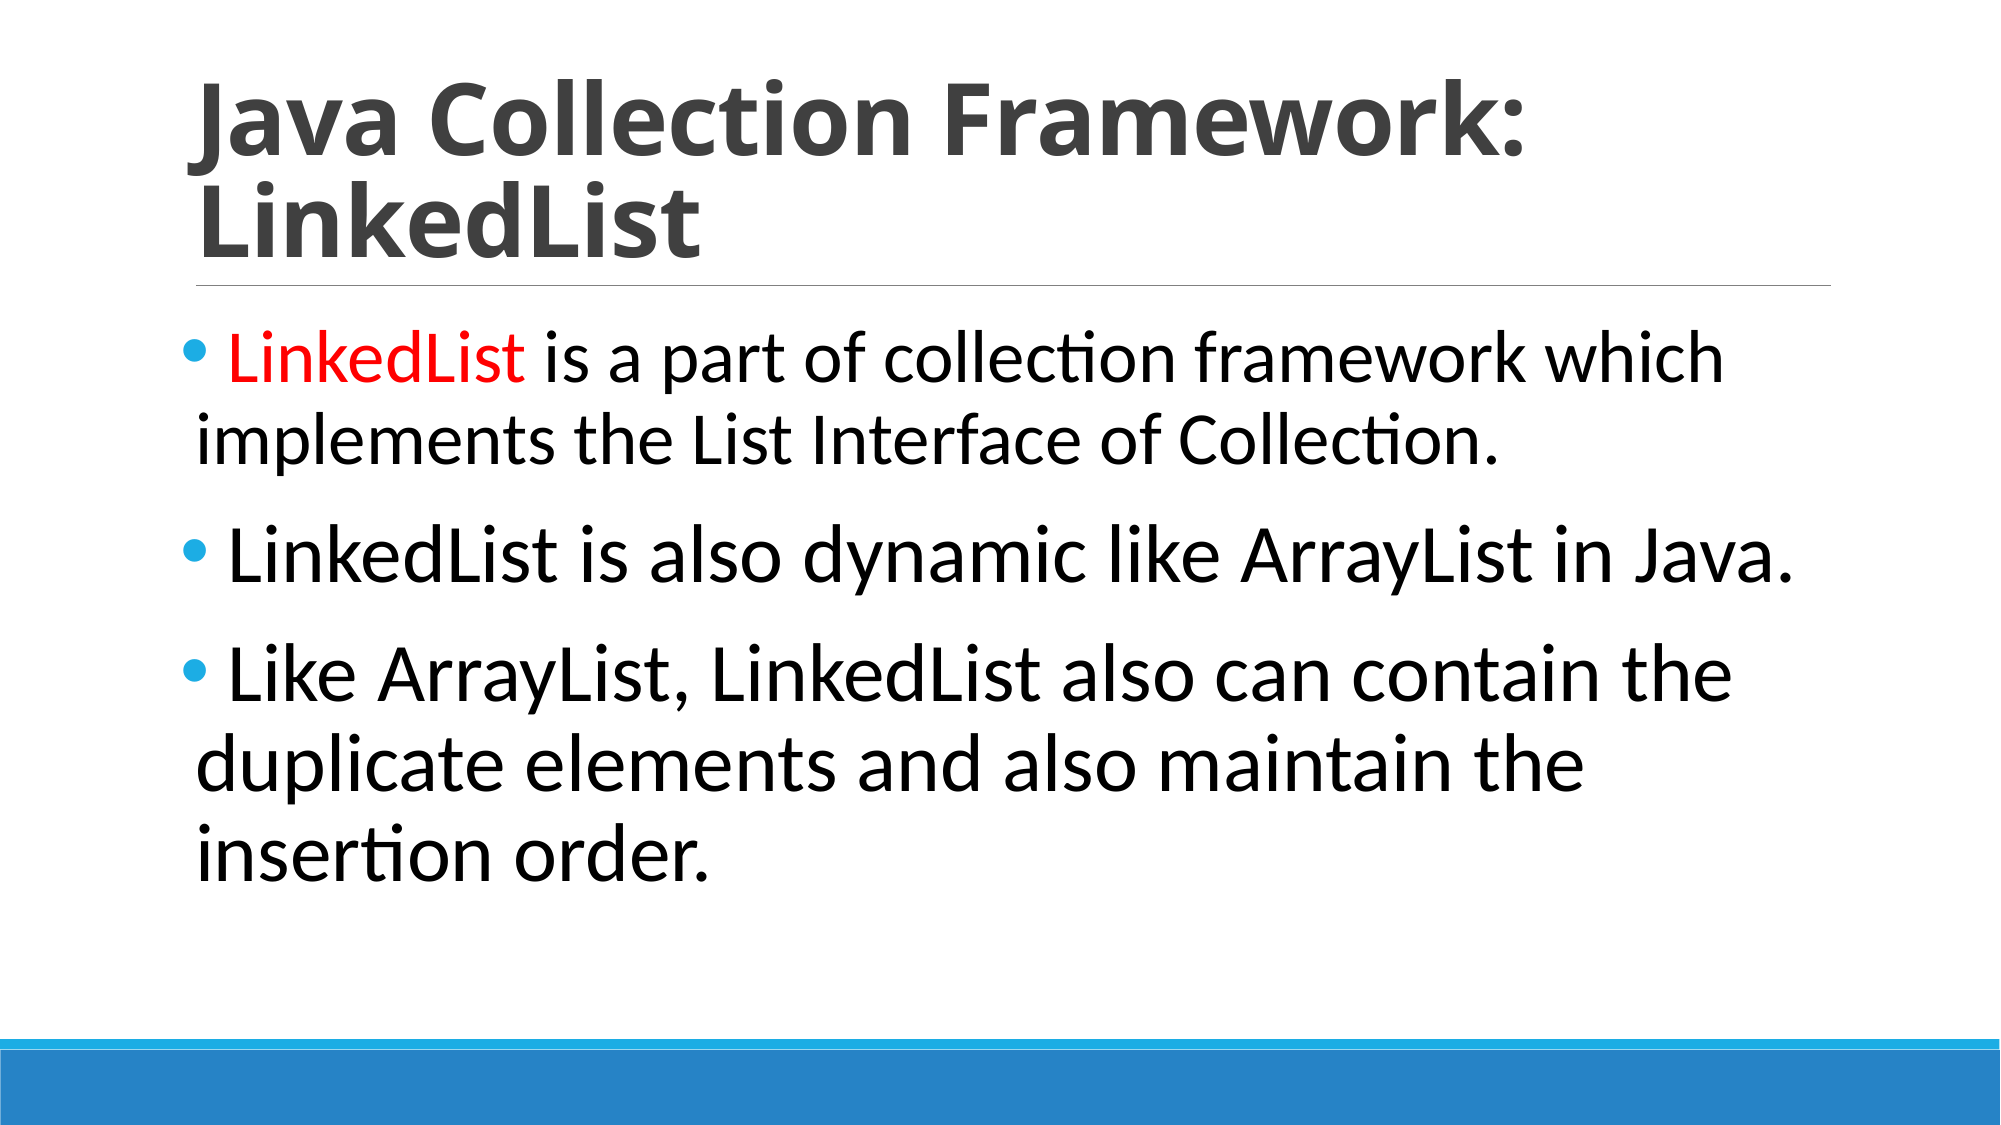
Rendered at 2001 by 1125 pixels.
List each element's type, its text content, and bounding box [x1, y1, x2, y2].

title Java Collection Framework: LinkedList [180, 47, 1830, 285]
list LinkedList is a part of collection framework which implements the List Interface of Collection. LinkedList is also dynamic like ArrayList in Java. Like ArrayList, LinkedList also can contain the duplicate elements and also maintain the insertion order. [180, 302, 1830, 963]
